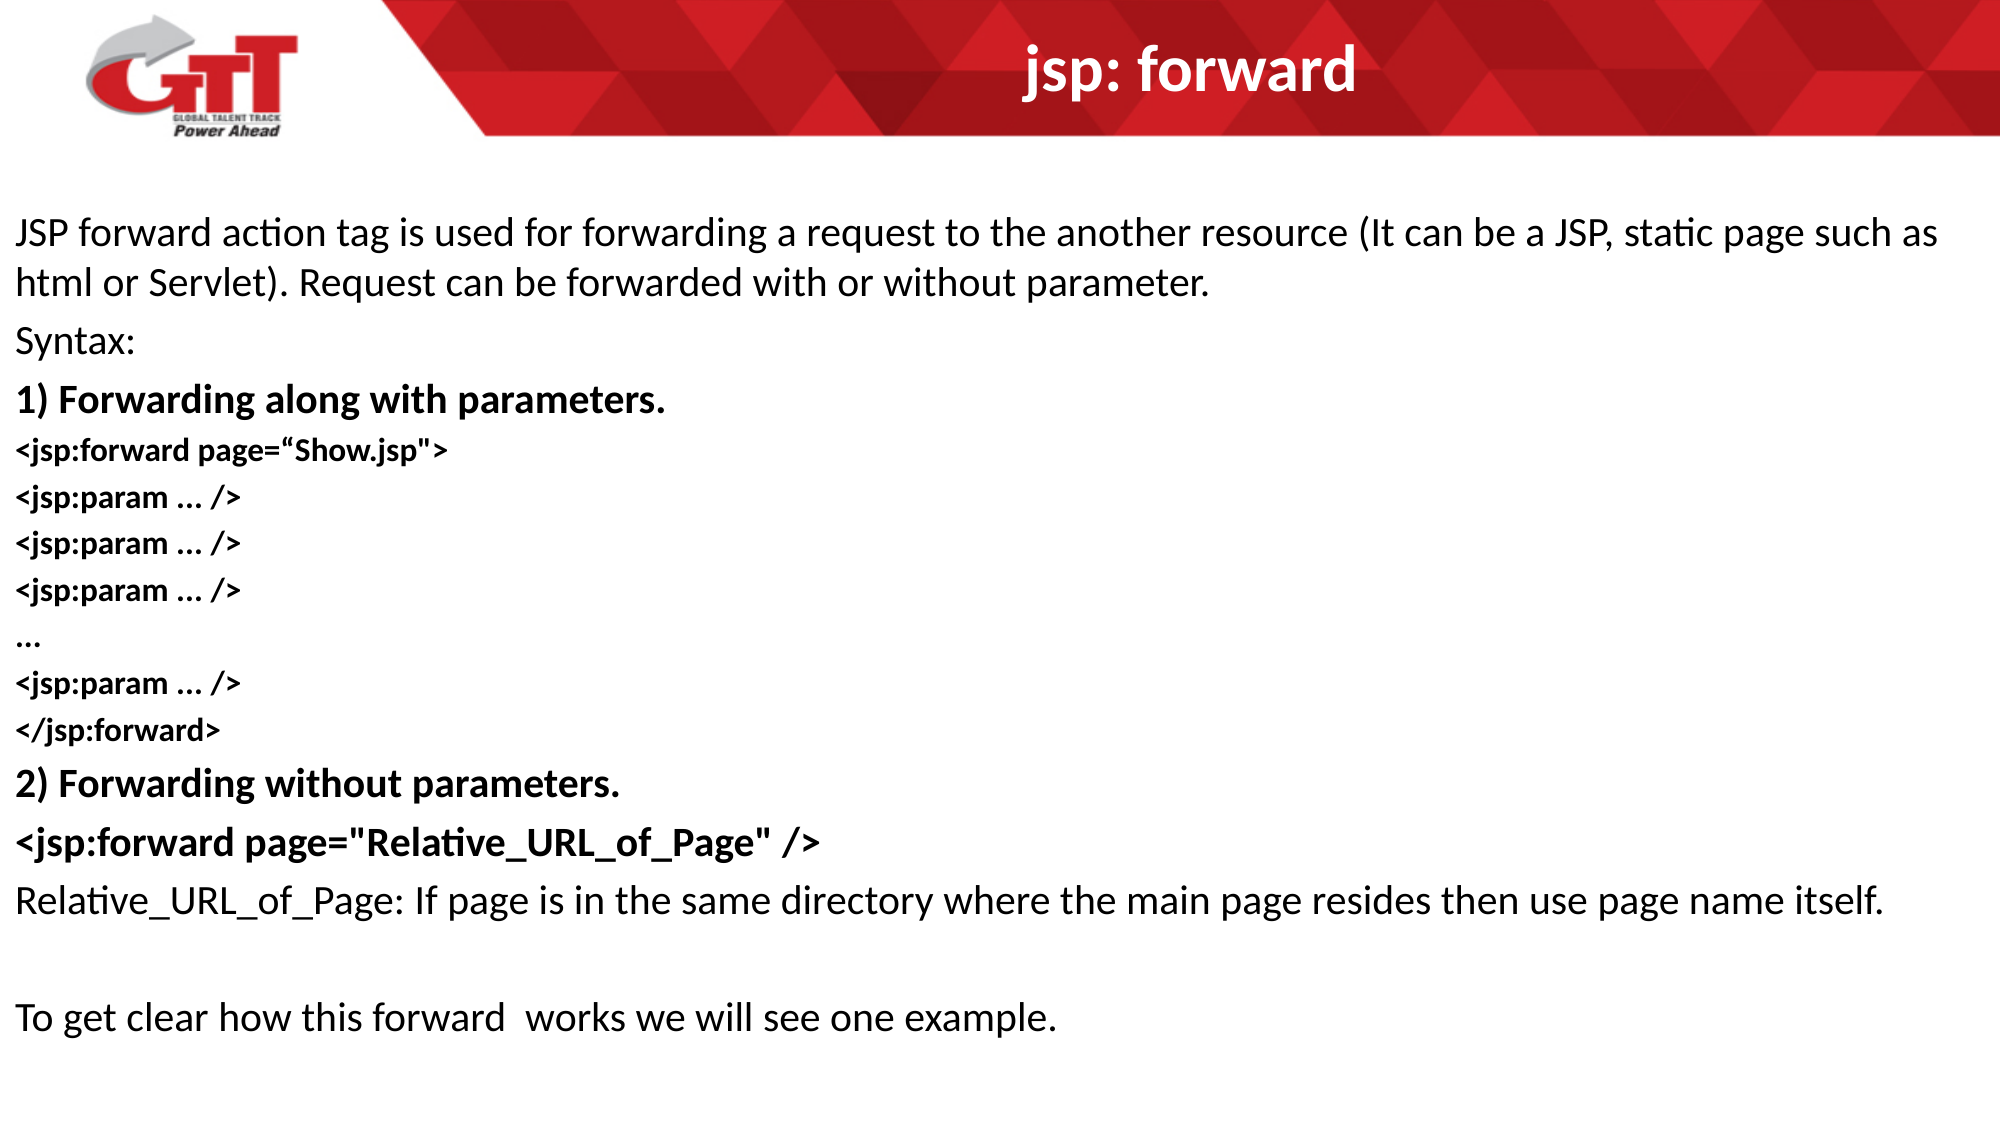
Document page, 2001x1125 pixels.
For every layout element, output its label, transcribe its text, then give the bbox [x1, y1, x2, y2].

list JSP forward action tag is used for forwarding a request to the another resource (It can be a JSP, static page such as html or Servlet). Request can be forwarded with or without parameter. Syntax: 1) Forwarding along with parameters. <jsp:forward page=“Show.jsp"> <jsp:param ... /> <jsp:param ... /> <jsp:param ... /> ... <jsp:param ... /> </jsp:forward> 2) Forwarding without parameters. <jsp:forward page="Relative_URL_of_Page" /> Relative_URL_of_Page: If page is in the same directory where the main page resides then use page name itself. To get clear how this forward works we will see one example. [0, 197, 1971, 1113]
title jsp: forward [433, 12, 1950, 118]
picture [0, 0, 2000, 1125]
